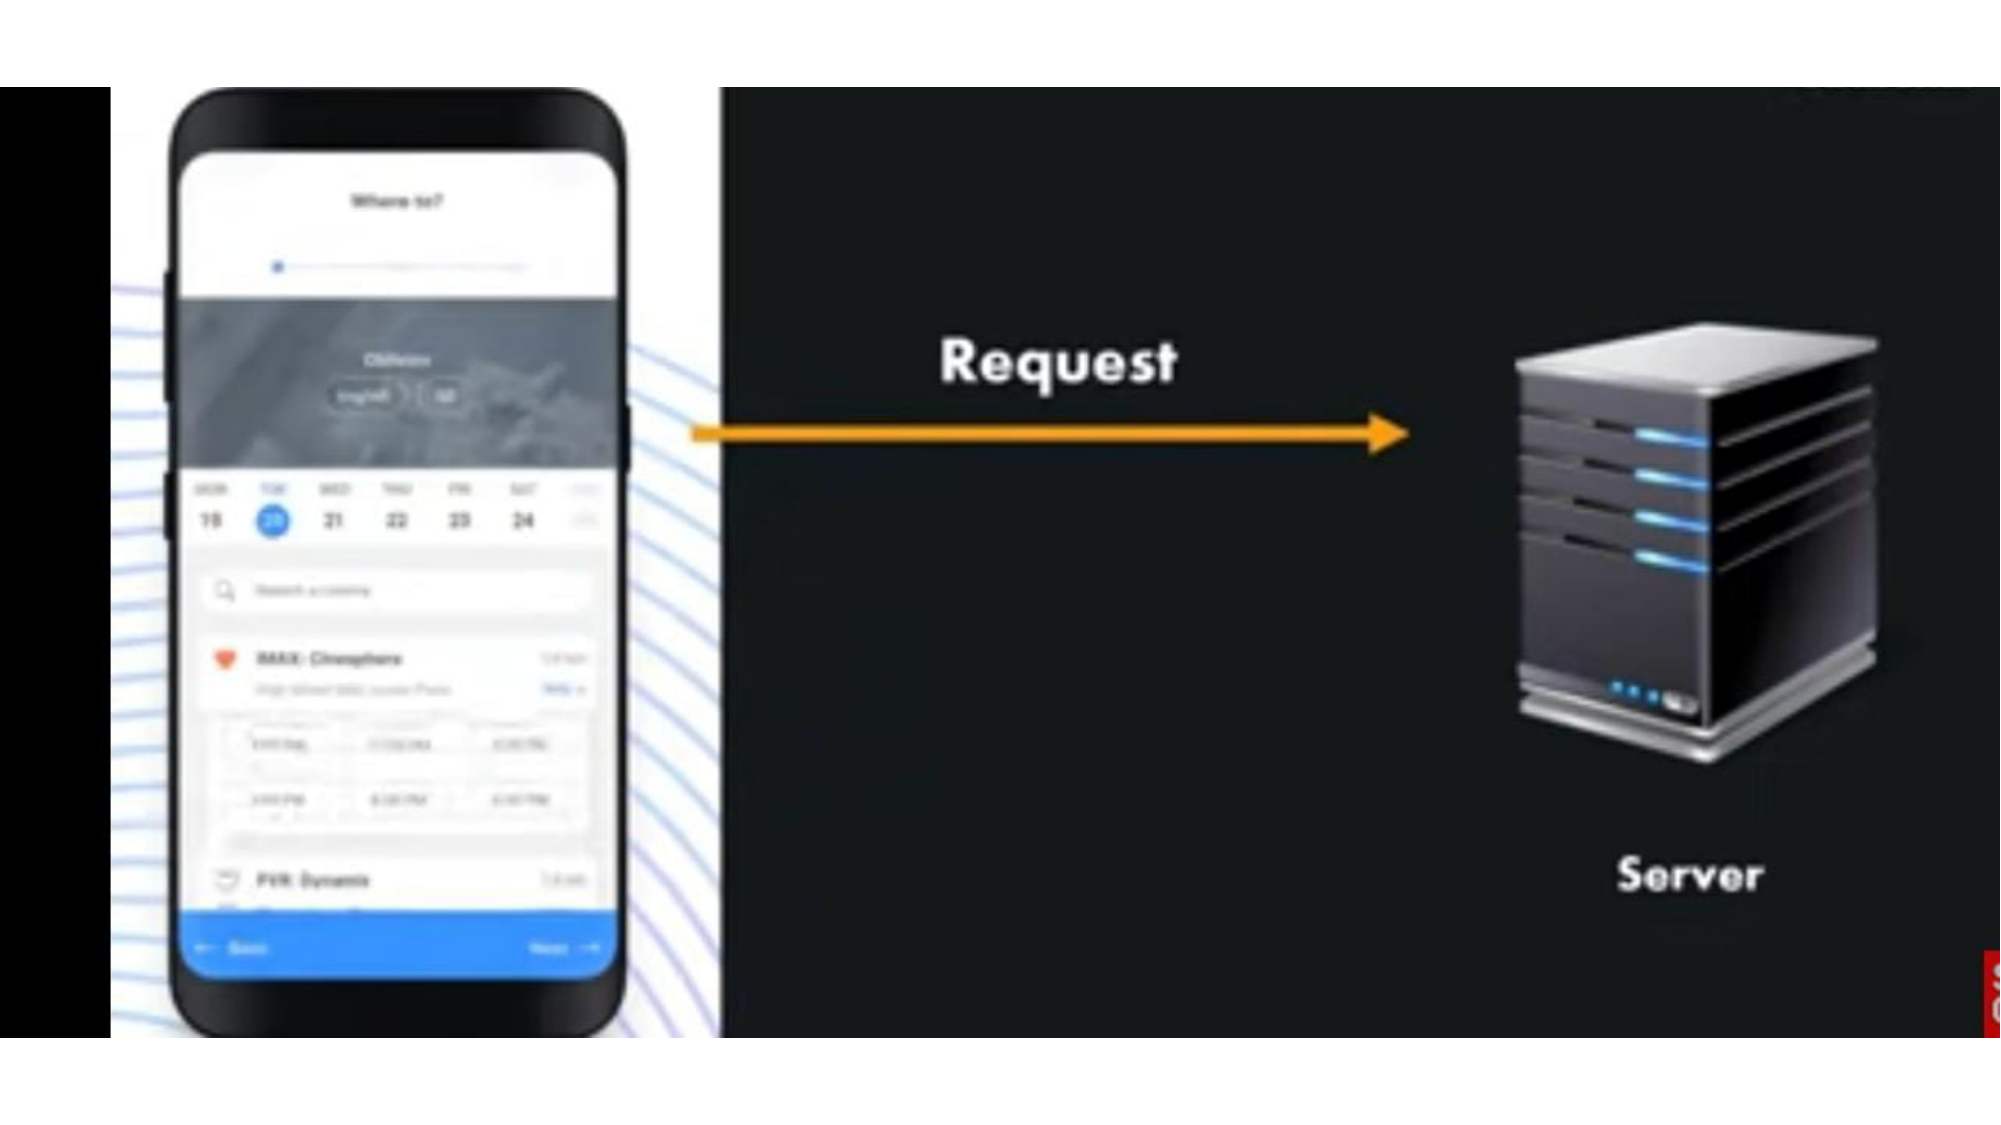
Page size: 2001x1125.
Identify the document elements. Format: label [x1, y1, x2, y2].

picture [0, 87, 2000, 1038]
